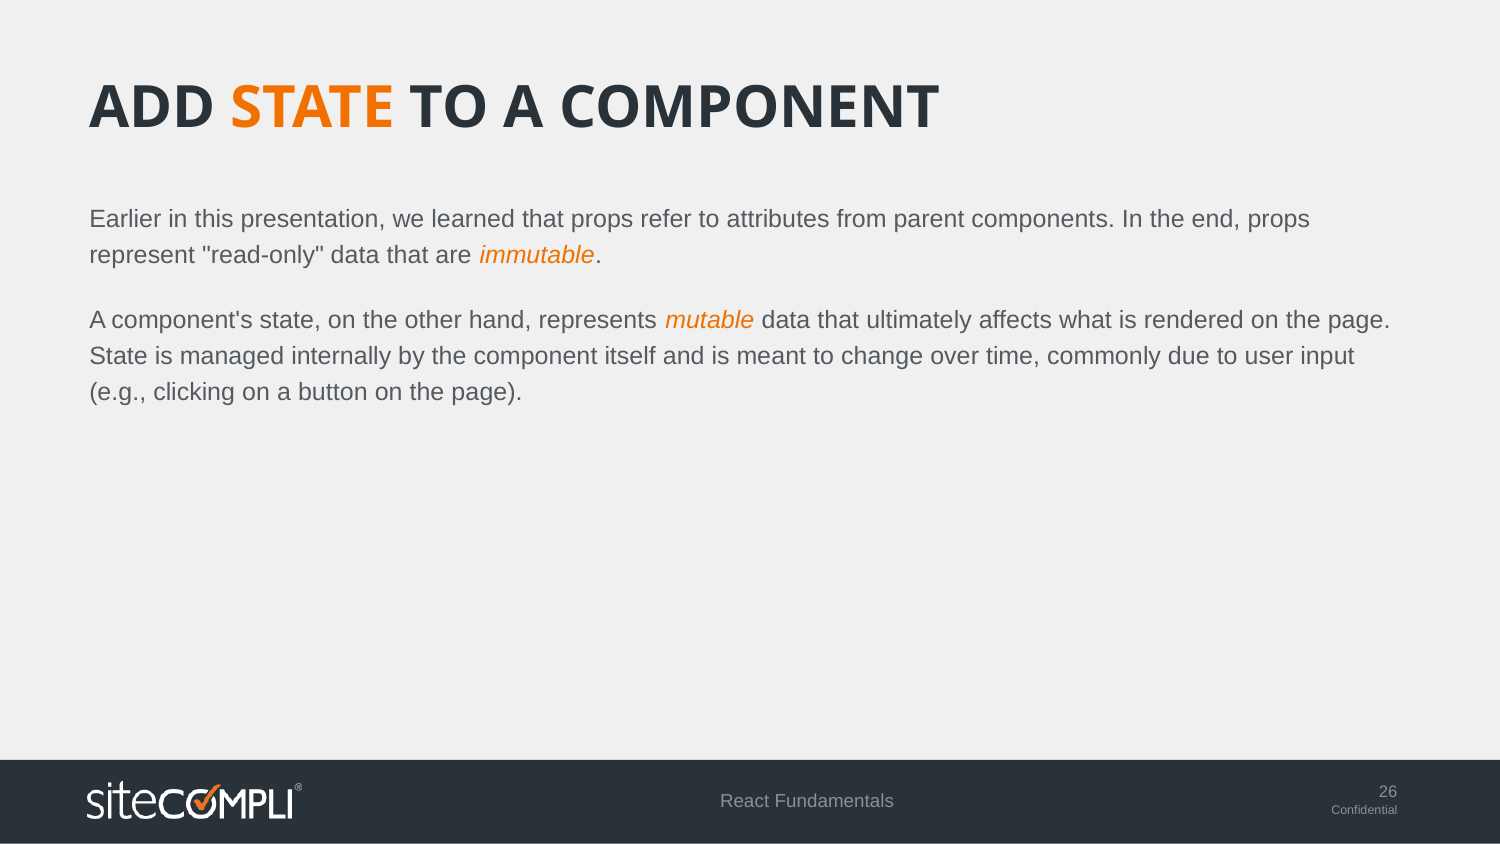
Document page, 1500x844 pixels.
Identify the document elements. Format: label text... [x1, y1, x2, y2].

title Add state to a component [89, 46, 1413, 171]
list Earlier in this presentation, we learned that props refer to attributes from parent components. In the end, props represent "read-only" data that are immutable. A component's state, on the other hand, represents mutable data that ultimately affects what is rendered on the page. State is managed internally by the component itself and is meant to change over time, commonly due to user input (e.g., clicking on a button on the page). [89, 196, 1413, 697]
footer React Fundamentals [301, 777, 1313, 822]
picture [87, 781, 301, 819]
slide_number 26 [1325, 781, 1413, 801]
